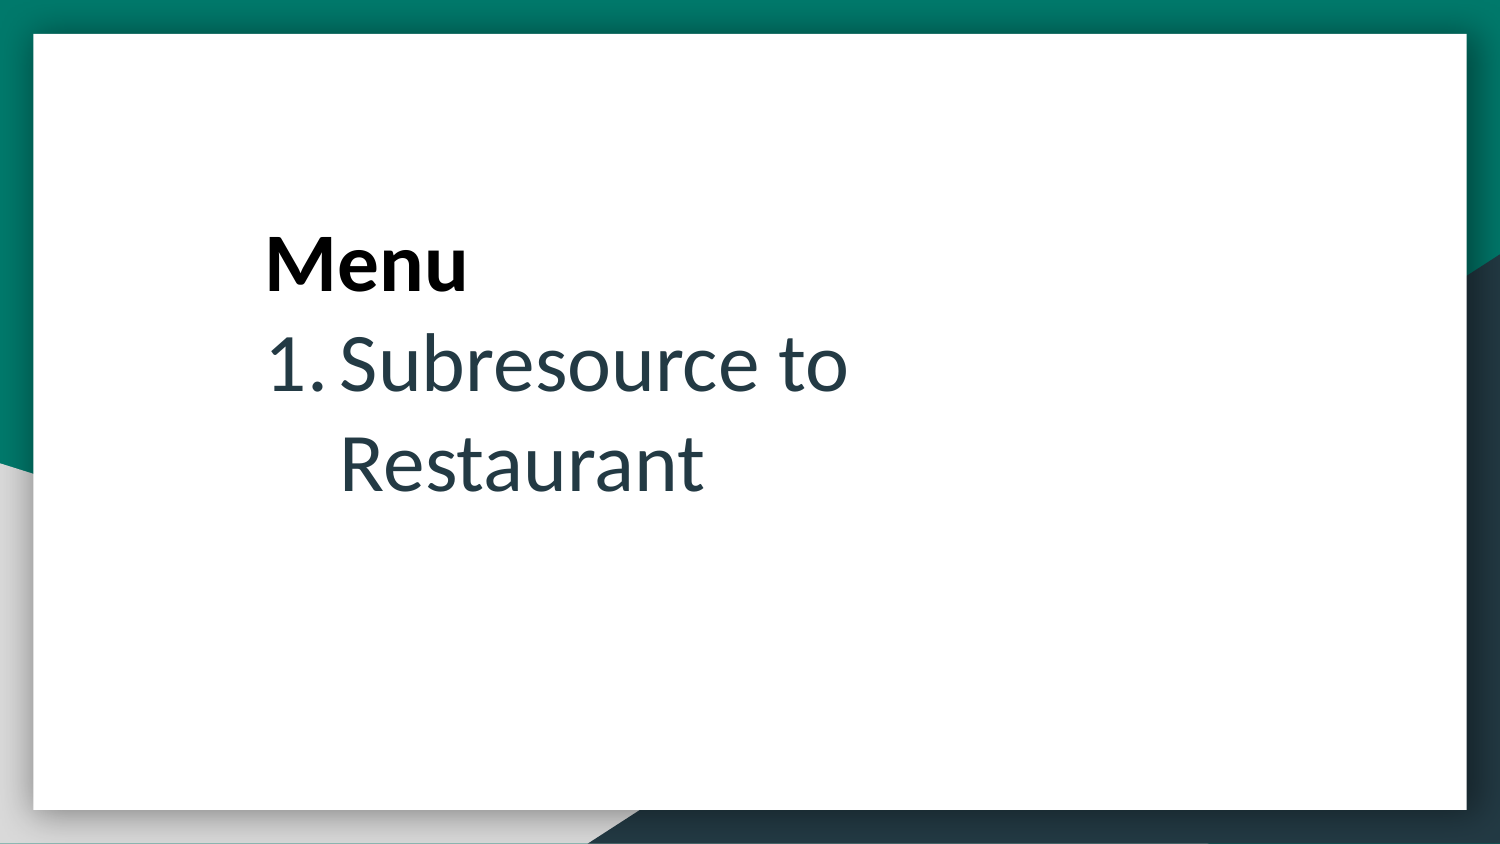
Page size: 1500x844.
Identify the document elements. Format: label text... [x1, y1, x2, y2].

text_box Menu Subresource to Restaurant [249, 193, 1154, 524]
